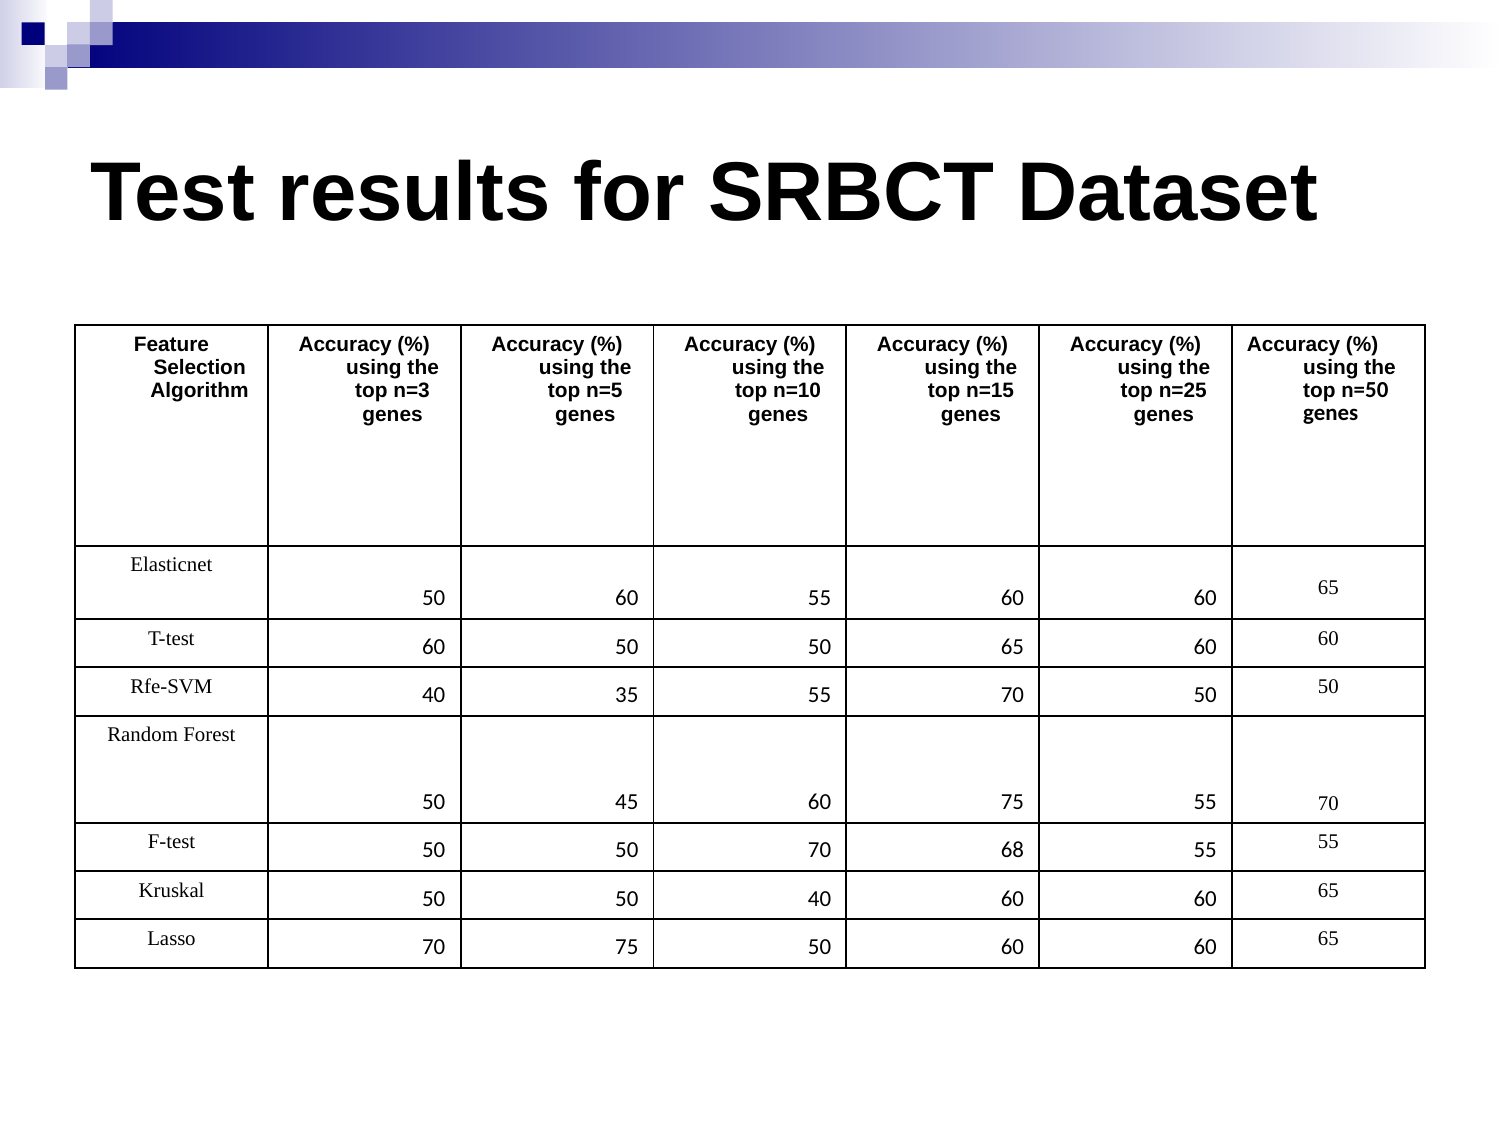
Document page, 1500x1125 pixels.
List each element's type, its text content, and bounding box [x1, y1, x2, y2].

table_cell 50 [269, 547, 460, 618]
table_cell 60 [1040, 620, 1231, 666]
table_cell 60 [847, 872, 1038, 918]
table_cell 70 [269, 920, 460, 967]
table_header Accuracy (%) using the top n=15 genes [847, 326, 1038, 545]
table_cell 50 [269, 824, 460, 870]
table_header Feature Selection Algorithm [76, 326, 267, 545]
table_cell Kruskal [76, 872, 267, 918]
table_cell 60 [1040, 547, 1231, 618]
table_cell 60 [847, 920, 1038, 967]
table_cell 65 [847, 620, 1038, 666]
table_cell Lasso [76, 920, 267, 967]
table_cell 60 [462, 547, 653, 618]
table_cell 60 [1233, 620, 1424, 666]
table_header Accuracy (%) using the top n=5 genes [462, 326, 653, 545]
table_cell 65 [1233, 547, 1424, 618]
table_cell T-test [76, 620, 267, 666]
table_cell Elasticnet [76, 547, 267, 618]
table_cell 60 [1040, 872, 1231, 918]
table_cell 50 [462, 824, 653, 870]
table_cell 55 [654, 668, 845, 715]
table_cell Rfe-SVM [76, 668, 267, 715]
table_cell 40 [269, 668, 460, 715]
table_cell 60 [847, 547, 1038, 618]
table_header Accuracy (%) using the top n=3 genes [269, 326, 460, 545]
table_cell 35 [462, 668, 653, 715]
table_cell 40 [654, 872, 845, 918]
table_header Accuracy (%) using the top n=50 genes [1233, 326, 1424, 545]
table_cell 70 [654, 824, 845, 870]
table_cell 50 [269, 717, 460, 822]
table_cell 60 [1040, 920, 1231, 967]
table_cell 50 [654, 920, 845, 967]
table_cell 55 [1233, 824, 1424, 870]
table_cell 60 [654, 717, 845, 822]
table_header Accuracy (%) using the top n=25 genes [1040, 326, 1231, 545]
table_cell 50 [462, 620, 653, 666]
table_cell 55 [1040, 824, 1231, 870]
table_cell 50 [654, 620, 845, 666]
table_cell 70 [847, 668, 1038, 715]
table_cell 50 [1233, 668, 1424, 715]
table_header Accuracy (%) using the top n=10 genes [654, 326, 845, 545]
table_cell 50 [462, 872, 653, 918]
table_cell 65 [1233, 920, 1424, 967]
table_cell 75 [847, 717, 1038, 822]
table_cell F-test [76, 824, 267, 870]
table_cell 50 [269, 872, 460, 918]
table_cell 55 [654, 547, 845, 618]
table_cell Random Forest [76, 717, 267, 822]
table_cell 75 [462, 920, 653, 967]
table_cell 45 [462, 717, 653, 822]
table_cell 70 [1233, 717, 1424, 822]
table_cell 65 [1233, 872, 1424, 918]
table_cell 50 [1040, 668, 1231, 715]
title Test results for SRBCT Dataset [75, 75, 1425, 300]
table_cell 60 [269, 620, 460, 666]
table_cell 68 [847, 824, 1038, 870]
table_cell 55 [1040, 717, 1231, 822]
